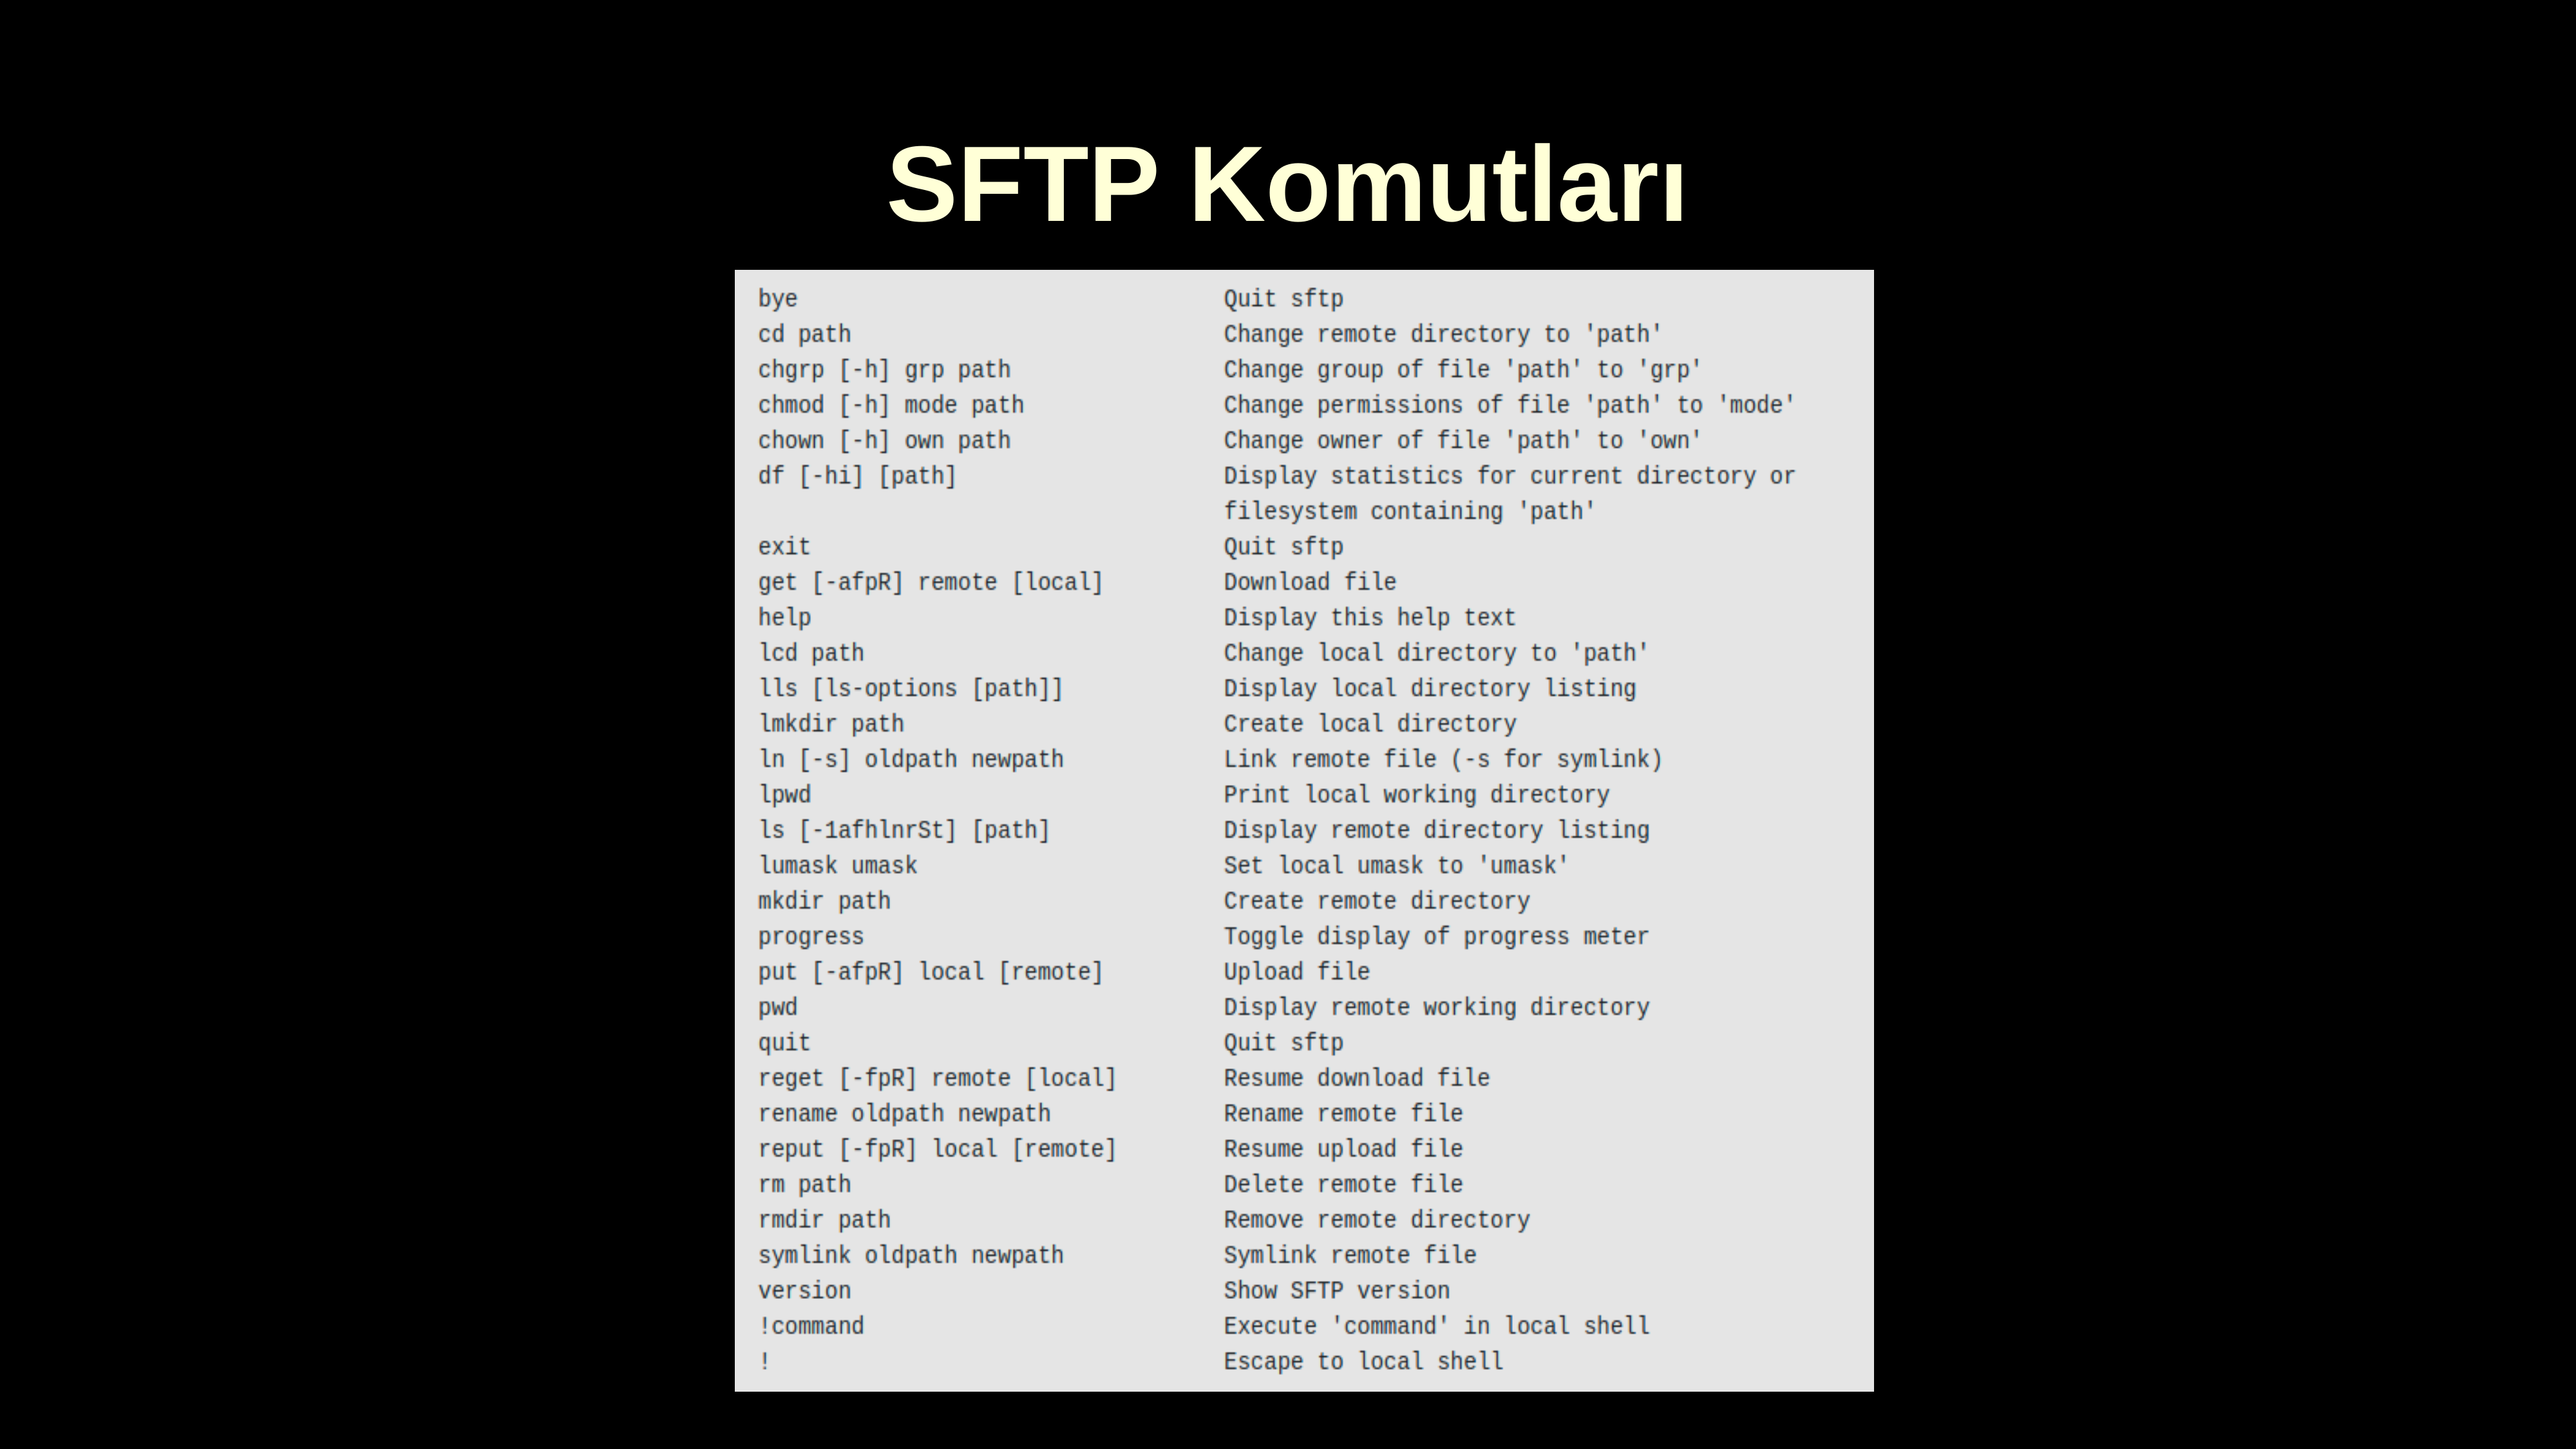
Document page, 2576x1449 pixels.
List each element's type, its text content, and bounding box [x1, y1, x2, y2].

text_box SFTP Komutları [128, 57, 2447, 300]
picture [735, 270, 1874, 1392]
